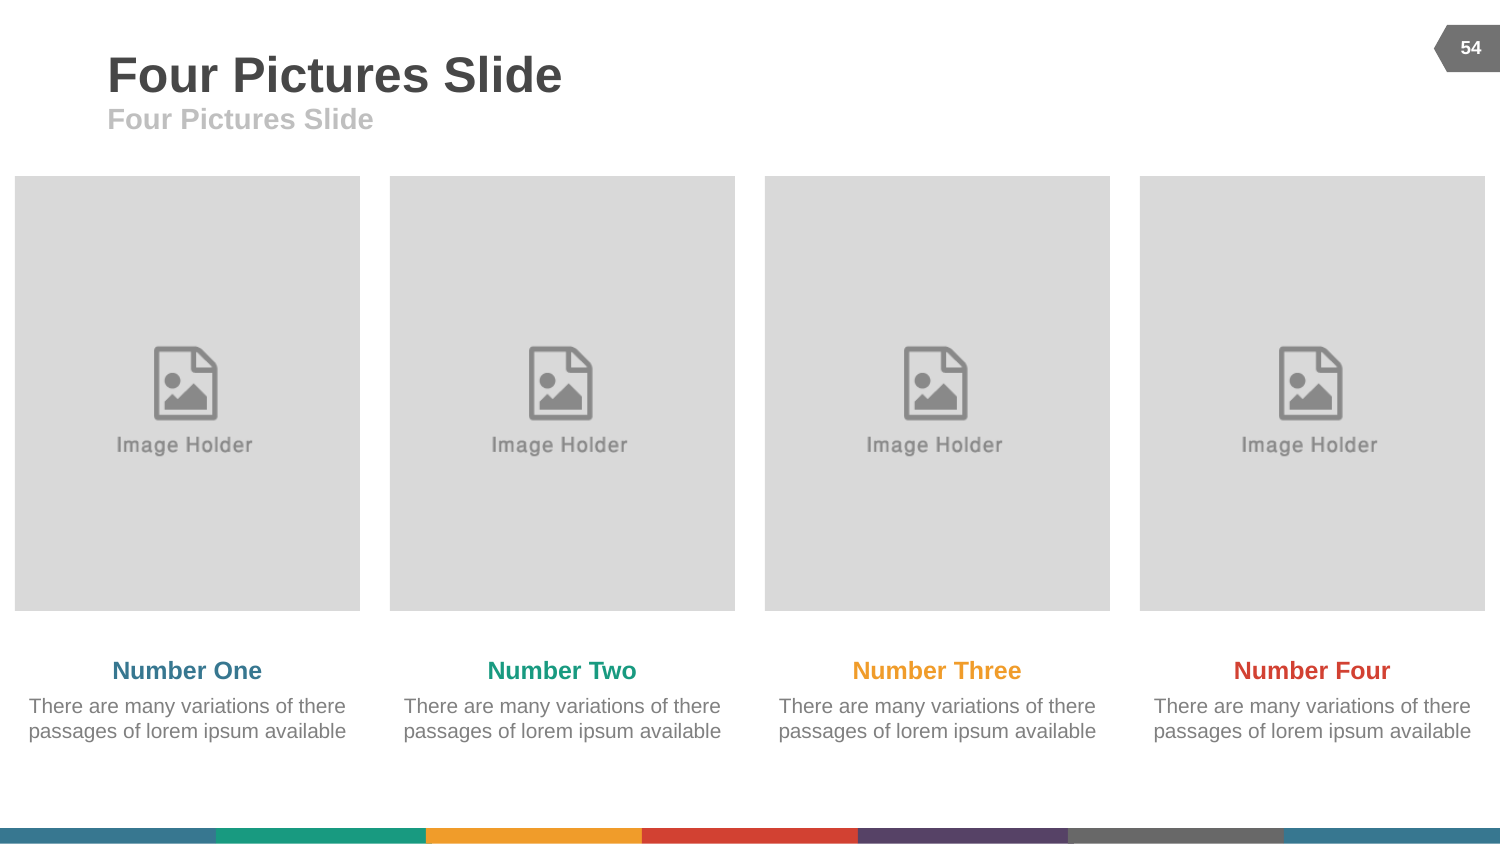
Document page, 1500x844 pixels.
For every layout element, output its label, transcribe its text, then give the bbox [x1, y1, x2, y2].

text_box Number Four [1233, 654, 1392, 685]
text_box [1138, 174, 1487, 613]
slide_number 54 [1439, 24, 1500, 70]
text_box There are many variations of there passages of lorem ipsum available [763, 692, 1112, 743]
text_box There are many variations of there passages of lorem ipsum available [13, 692, 362, 743]
text_box Number One [112, 654, 263, 685]
title Four Pictures Slide [107, 43, 1033, 102]
text_box [13, 174, 362, 613]
text_box [388, 174, 737, 613]
text_box Number Three [852, 654, 1023, 685]
text_box There are many variations of there passages of lorem ipsum available [1138, 692, 1487, 743]
text_box There are many variations of there passages of lorem ipsum available [388, 692, 737, 743]
list Four Pictures Slide [107, 101, 783, 135]
text_box [763, 174, 1112, 613]
text_box Number Two [487, 654, 638, 685]
